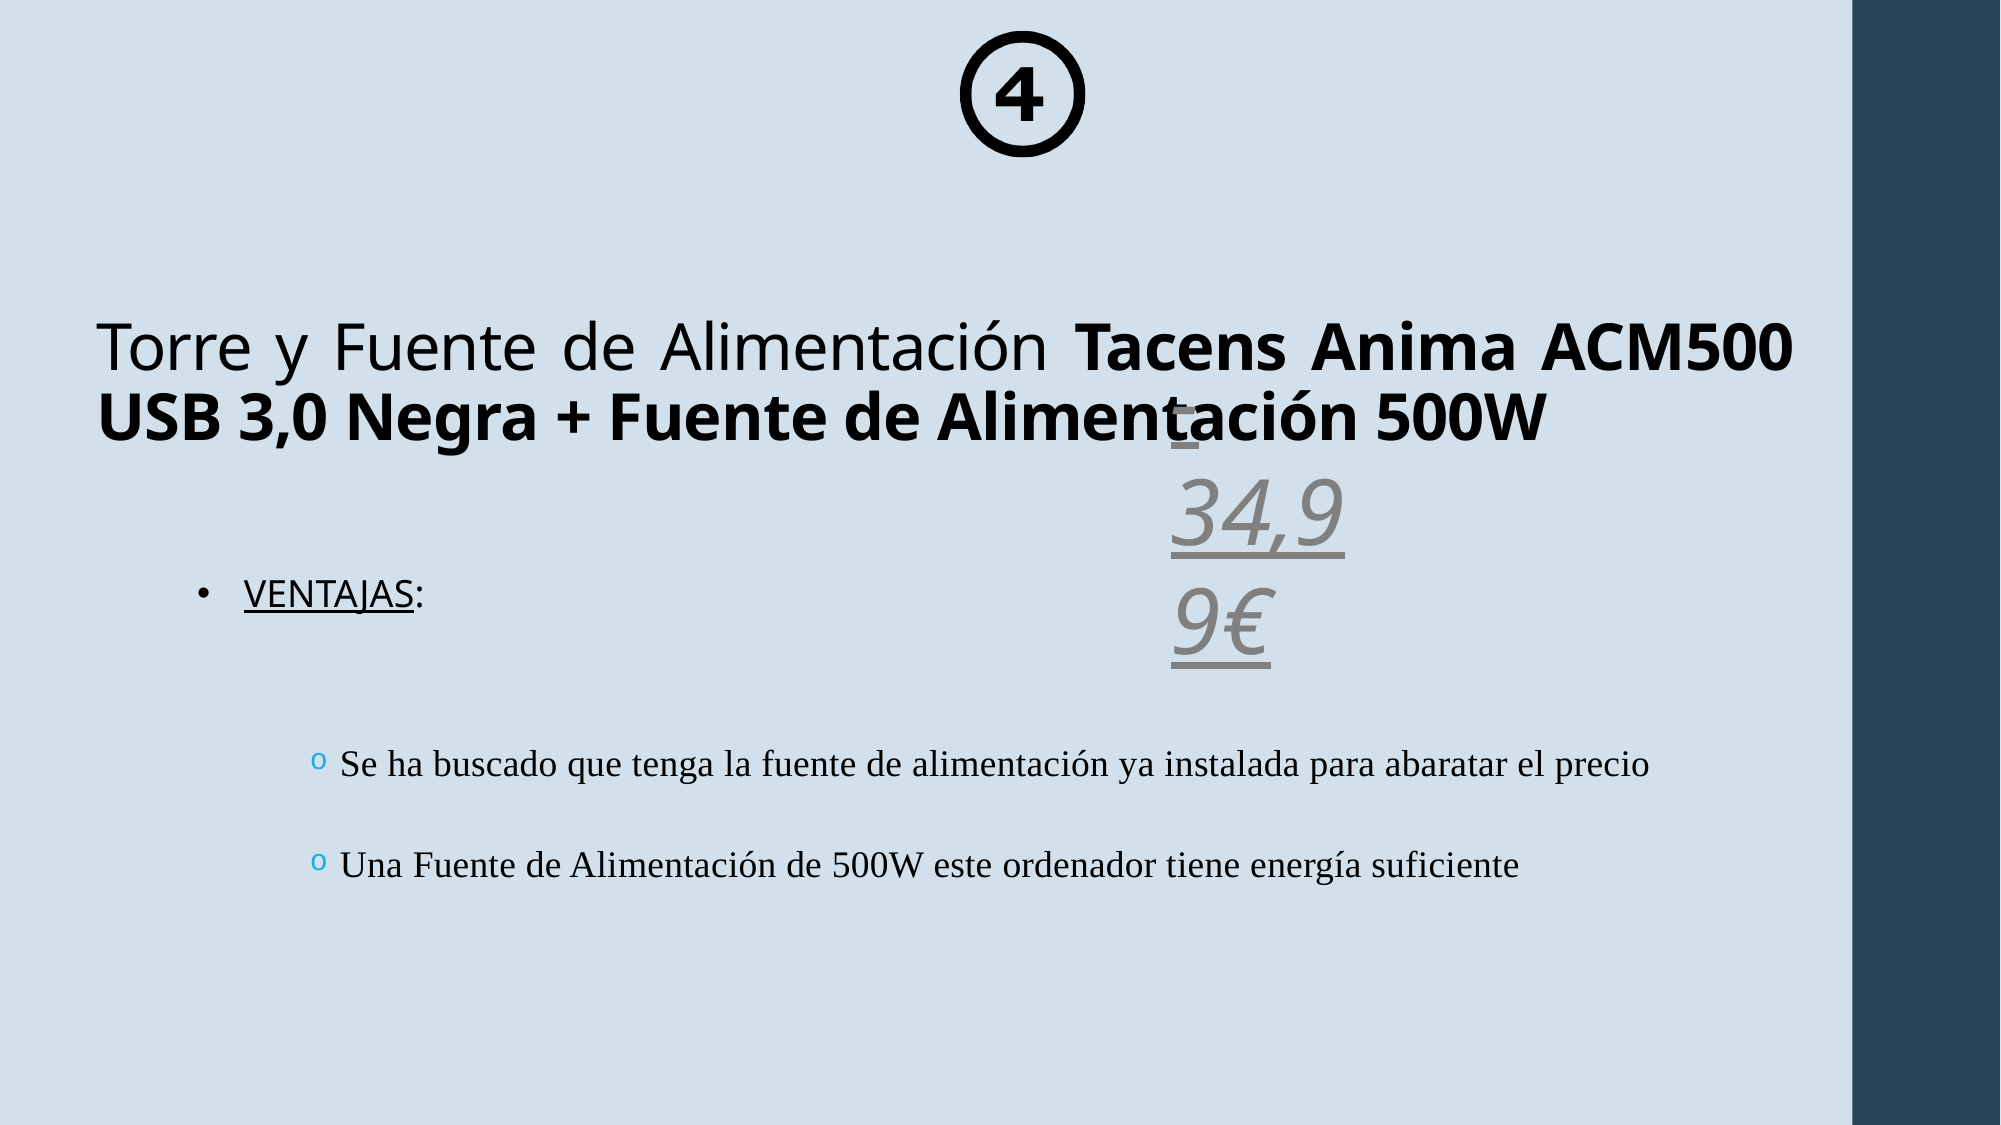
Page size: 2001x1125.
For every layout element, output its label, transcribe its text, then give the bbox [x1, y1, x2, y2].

text_box VENTAJAS: [182, 562, 648, 623]
text_box Torre y Fuente de Alimentación Tacens Anima ACM500 USB 3,0 Negra + Fuente de Alimentación 500W [81, 244, 1809, 463]
text_box Se ha buscado que tenga la fuente de alimentación ya instalada para abaratar el precio Una Fuente de Alimentación de 500W este ordenador tiene energía suficiente [294, 709, 1705, 1125]
text_box -34,99€ [1155, 336, 1408, 681]
picture [956, 28, 1089, 160]
